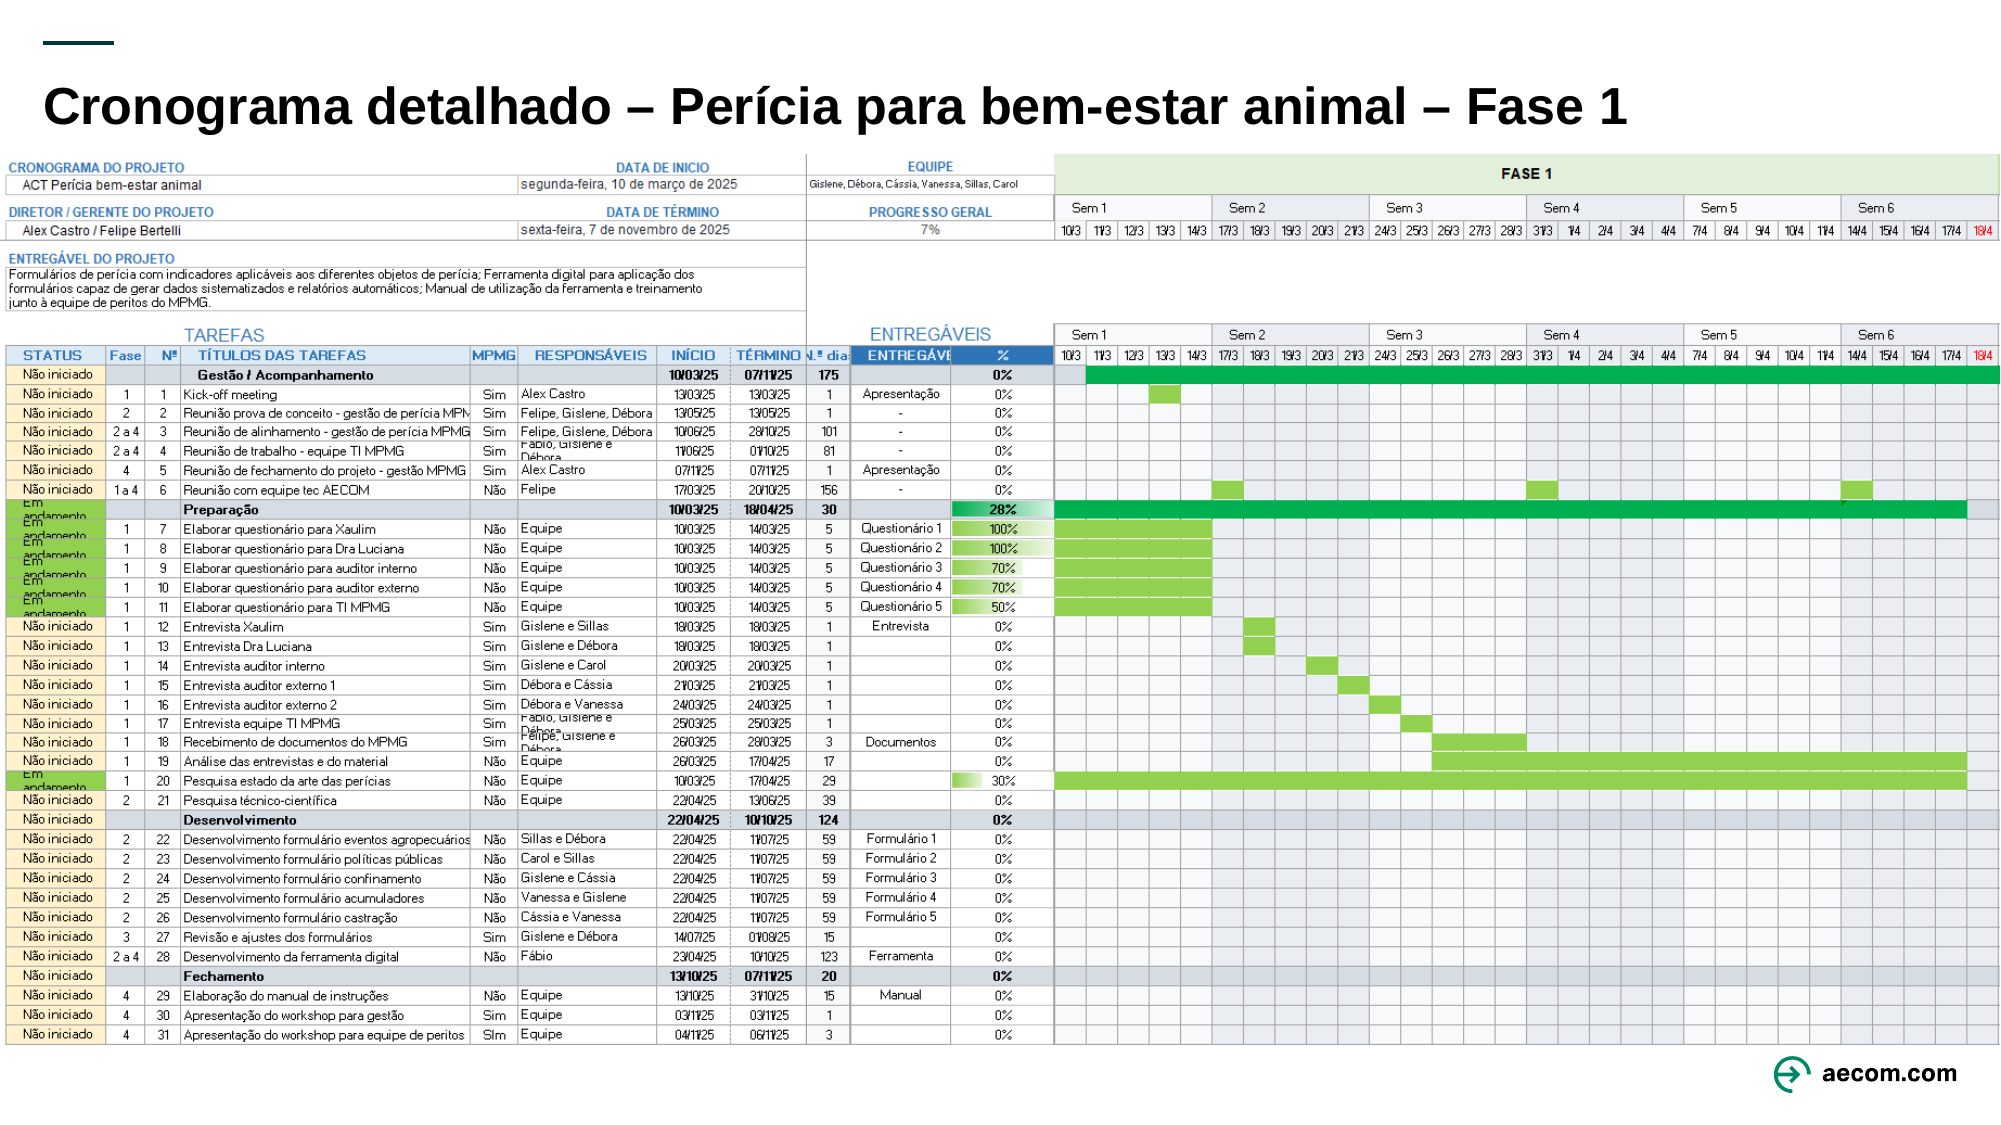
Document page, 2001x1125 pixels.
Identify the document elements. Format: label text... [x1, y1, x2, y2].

title Cronograma detalhado – Perícia para bem-estar animal – Fase 1 [43, 72, 1957, 154]
picture [0, 154, 2000, 1045]
